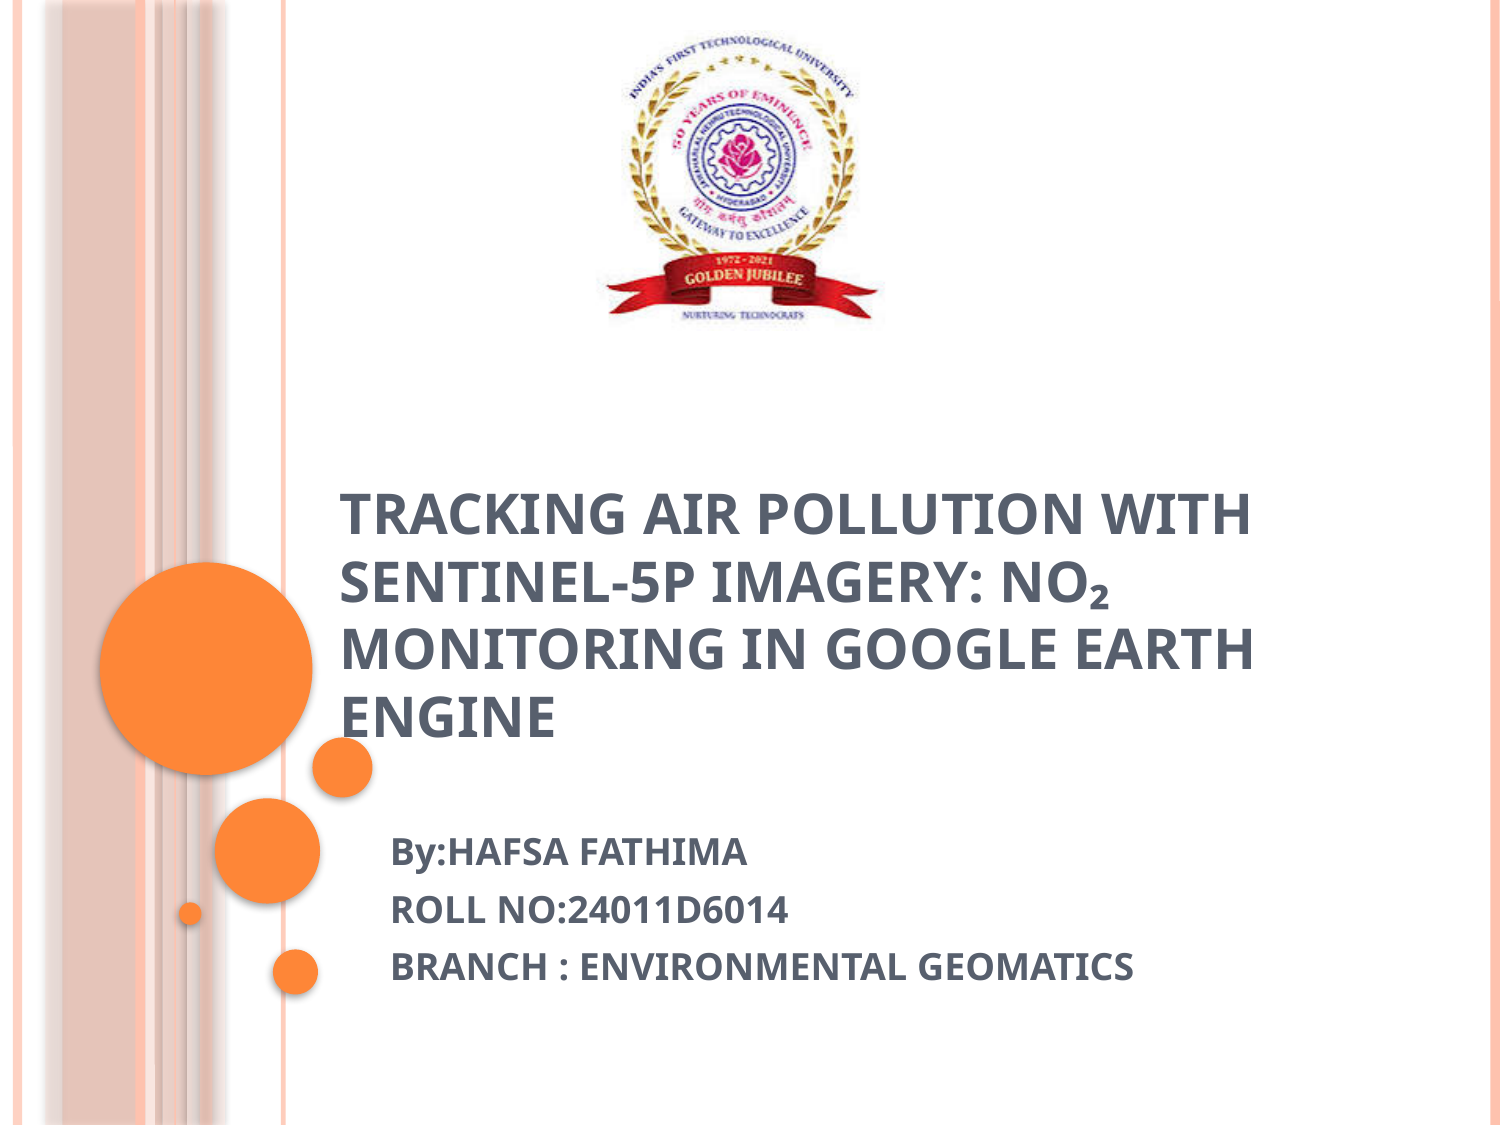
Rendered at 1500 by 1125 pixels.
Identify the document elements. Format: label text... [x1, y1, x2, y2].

subtitle By:HAFSA FATHIMA ROLL NO:24011D6014 BRANCH : ENVIRONMENTAL GEOMATICS [375, 820, 1388, 1046]
title Tracking Air Pollution with Sentinel-5P Imagery: NO₂ Monitoring in Google Earth Engine [324, 468, 1388, 824]
picture [584, 30, 904, 332]
